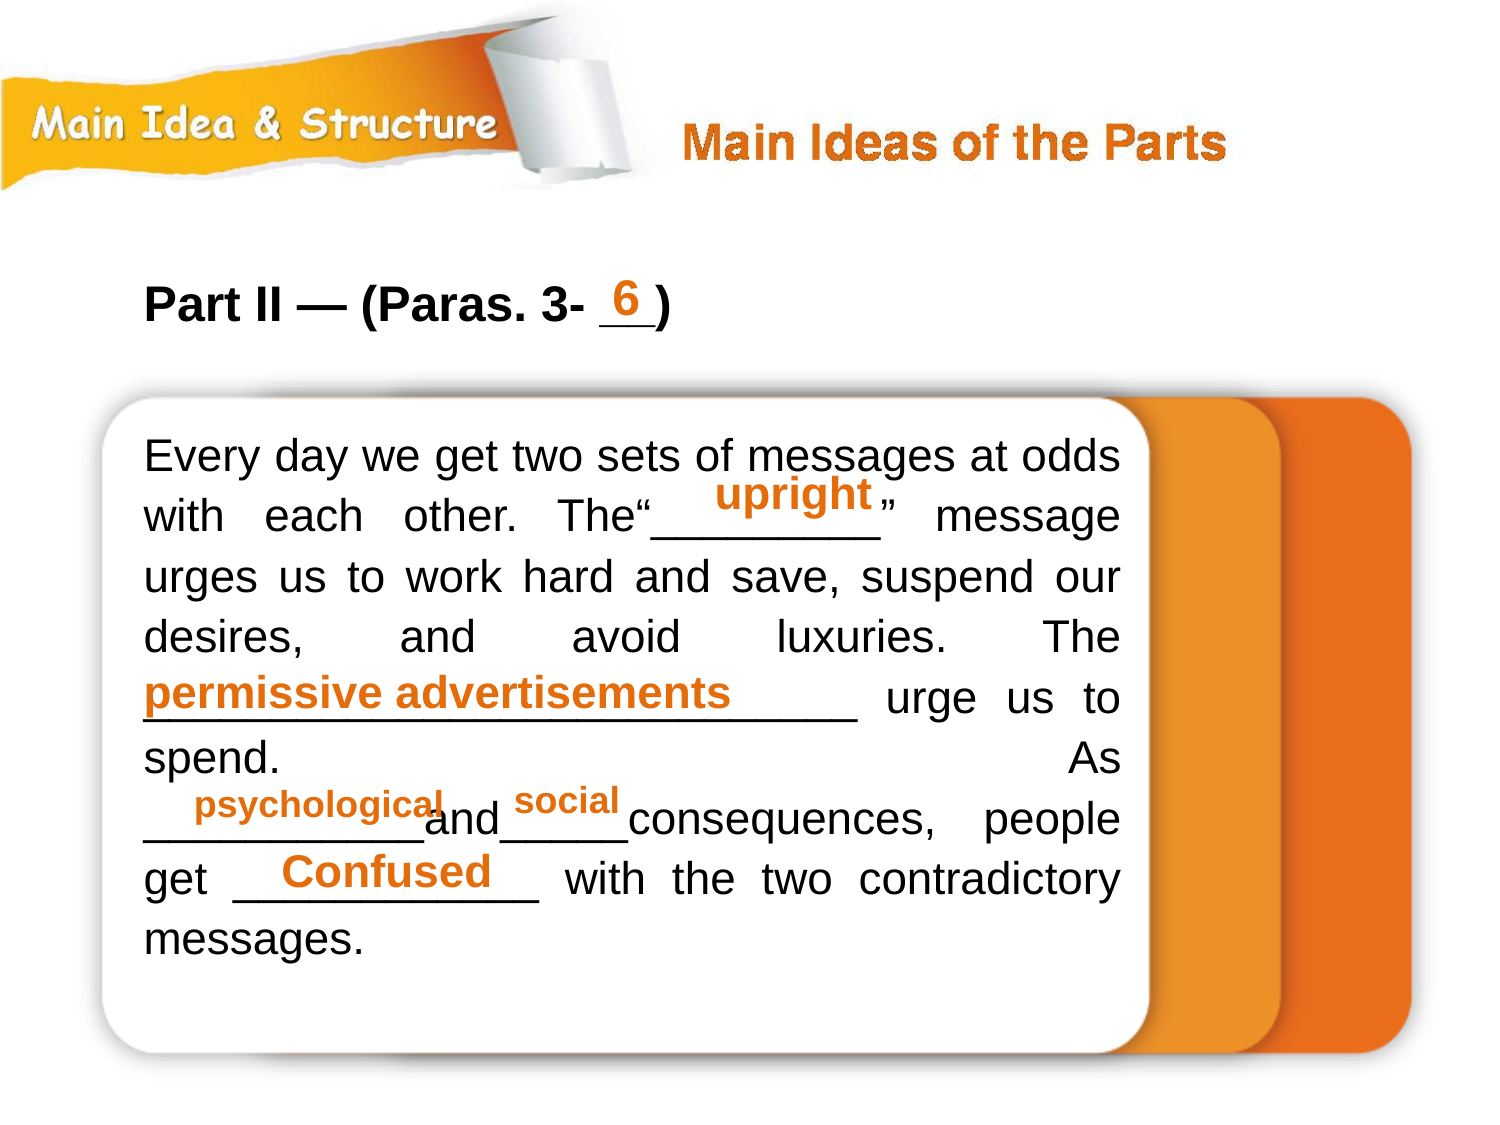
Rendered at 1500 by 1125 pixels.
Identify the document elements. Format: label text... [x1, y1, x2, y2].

text_box Part II — (Paras. 3- __) [128, 251, 1275, 331]
text_box 6 [597, 257, 645, 331]
picture [0, 0, 1325, 192]
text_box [70, 332, 1441, 1090]
